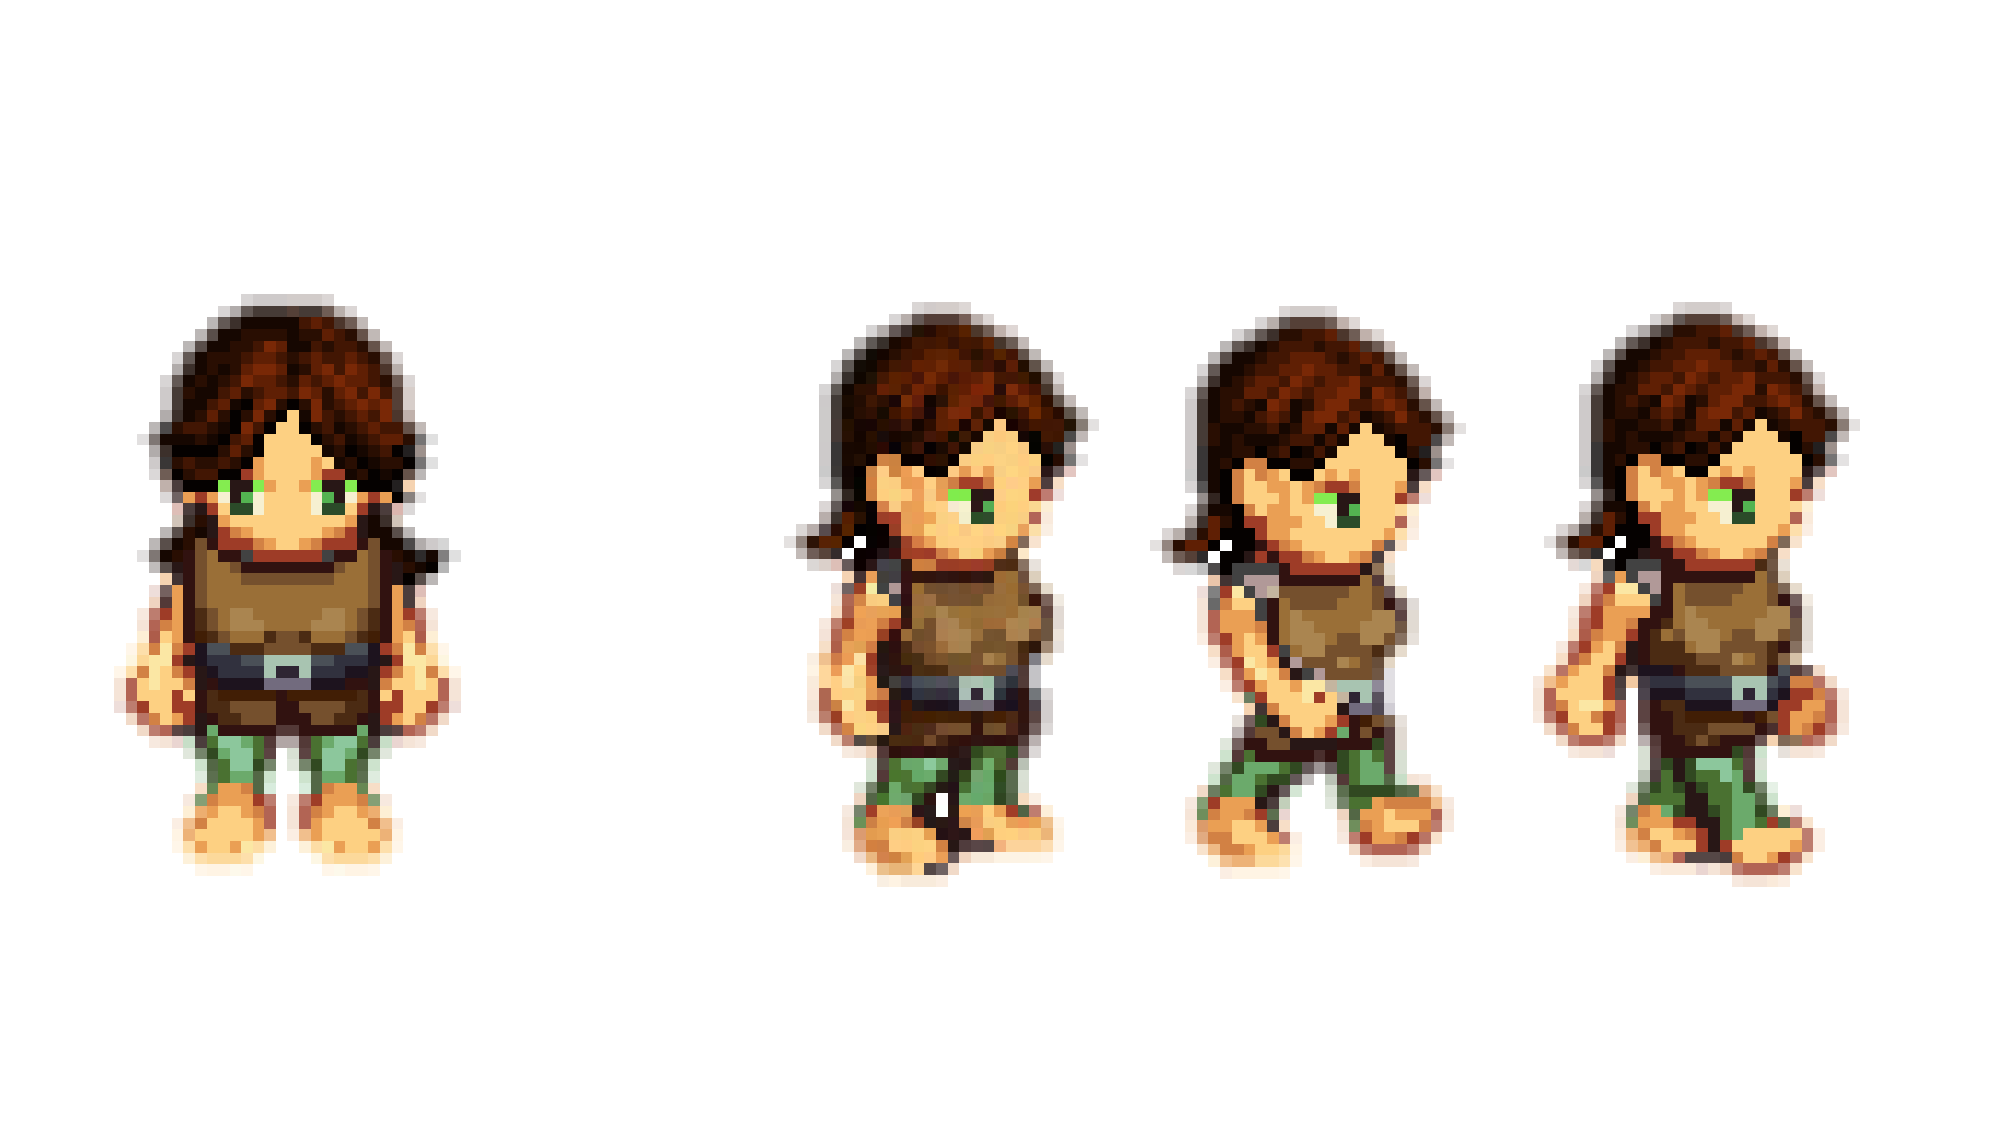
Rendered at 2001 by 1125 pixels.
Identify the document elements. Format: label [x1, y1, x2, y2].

picture [103, 248, 501, 981]
picture [690, 189, 1887, 981]
